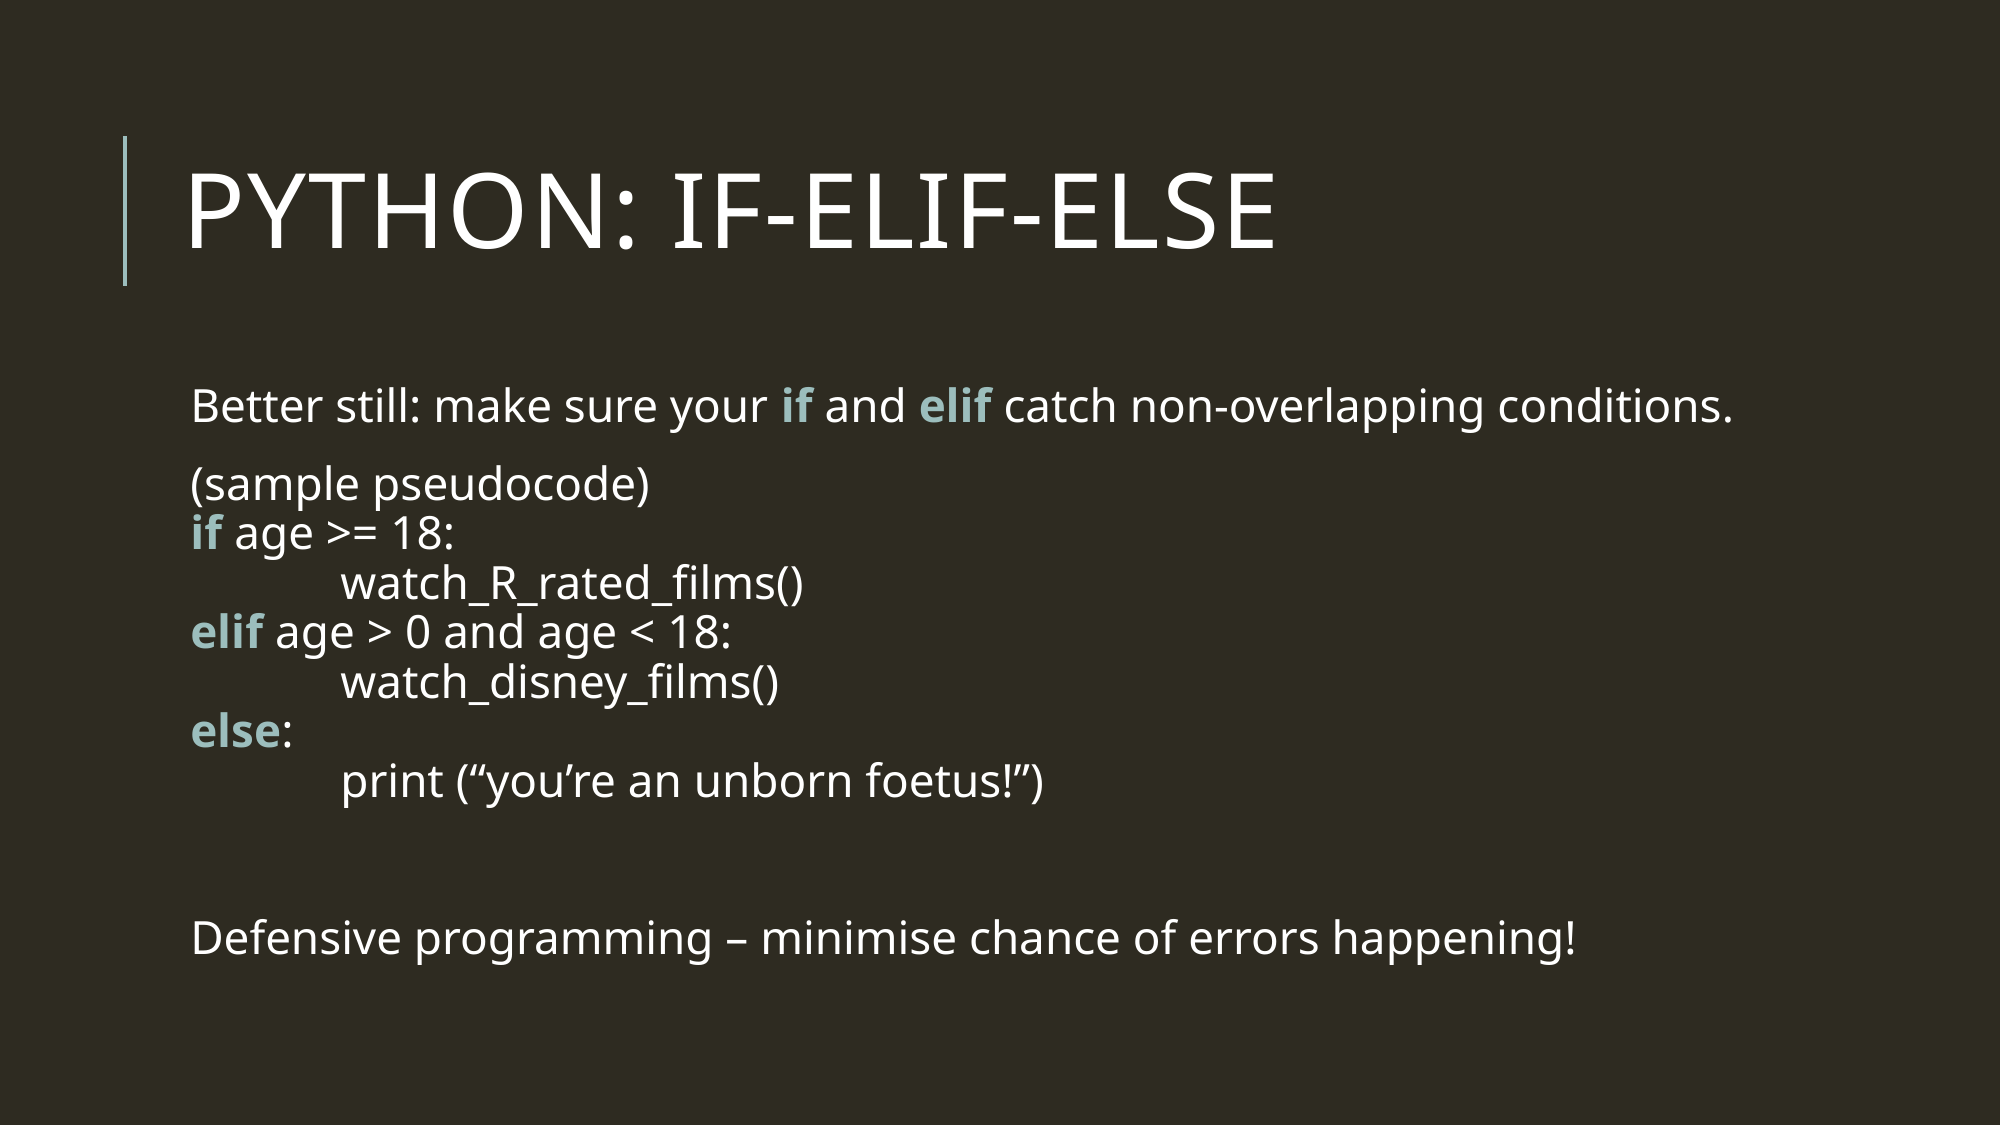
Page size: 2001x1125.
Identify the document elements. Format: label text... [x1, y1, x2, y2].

list Better still: make sure your if and elif catch non-overlapping conditions. (sample pseudocode) if age >= 18: watch_R_rated_films() elif age > 0 and age < 18: watch_disney_films() else: print (“you’re an unborn foetus!”) Defensive programming – minimise chance of errors happening! [168, 375, 1763, 1035]
title Python: If-elif-elsE [168, 96, 1763, 342]
